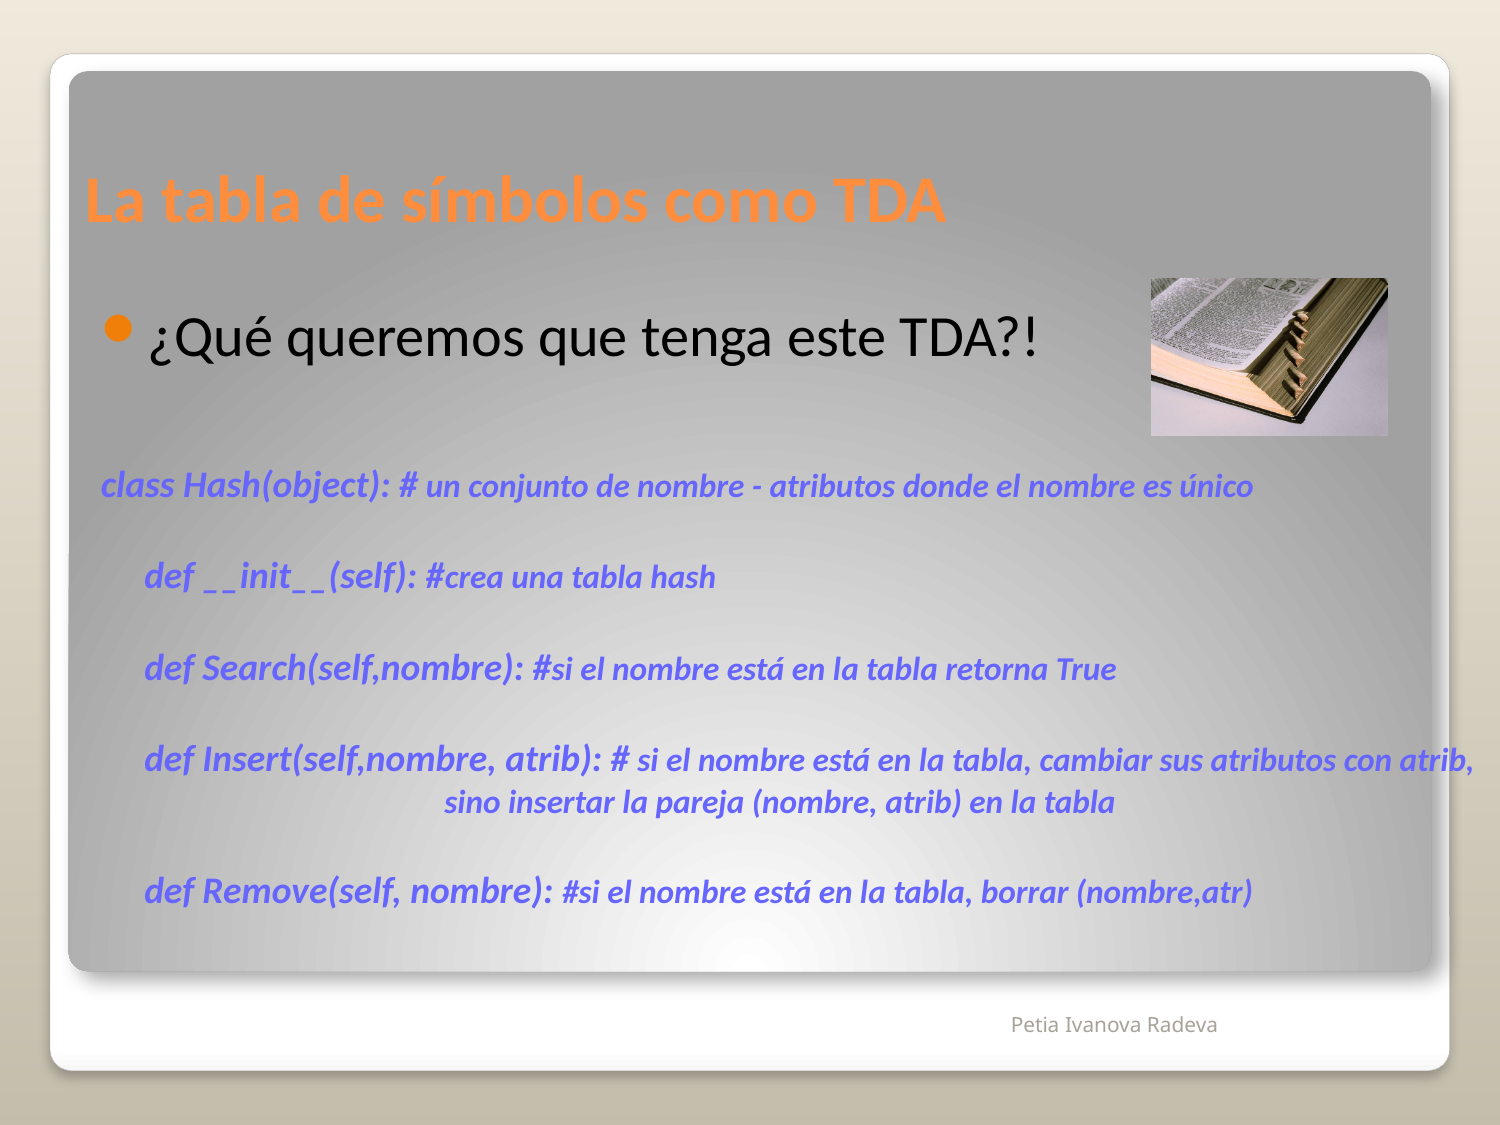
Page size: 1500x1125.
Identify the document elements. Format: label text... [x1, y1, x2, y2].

list ¿Qué queremos que tenga este TDA?! class Hash(object): # un conjunto de nombre - atributos donde el nombre es único def __init__(self): #crea una tabla hash def Search(self,nombre): #si el nombre está en la tabla retorna True def Insert(self,nombre, atrib): # si el nombre está en la tabla, cambiar sus atributos con atrib, sino insertar la pareja (nombre, atrib) en la tabla def Remove(self, nombre): #si el nombre está en la tabla, borrar (nombre,atr) [70, 290, 1500, 894]
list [1151, 278, 1388, 437]
title La tabla de símbolos como TDA [70, 70, 1413, 243]
